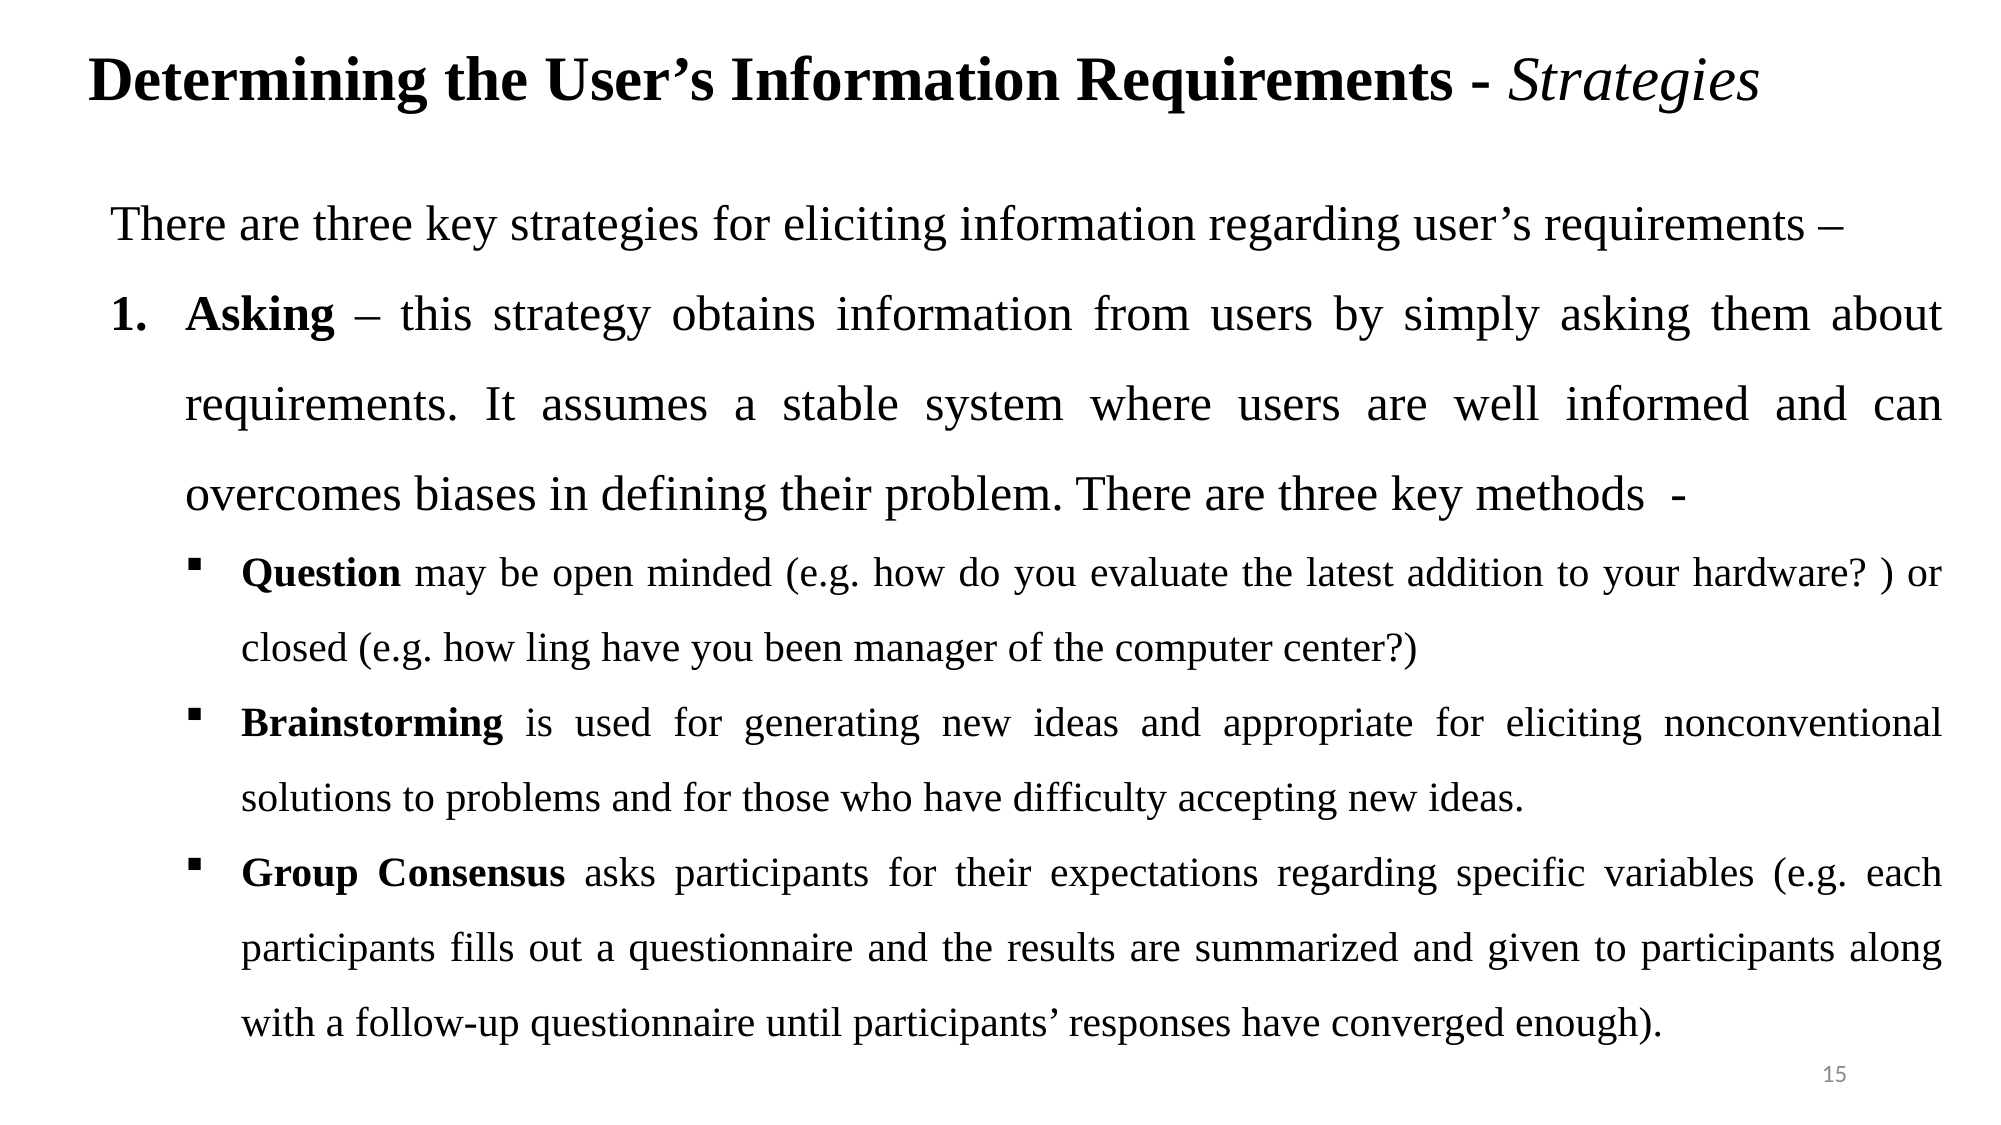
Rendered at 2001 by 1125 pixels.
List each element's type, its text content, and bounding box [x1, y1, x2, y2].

slide_number 15 [1412, 1042, 1863, 1103]
title Determining the User’s Information Requirements - Strategies [73, 6, 1799, 152]
text_box There are three key strategies for eliciting information regarding user’s requirements – Asking – this strategy obtains information from users by simply asking them about requirements. It assumes a stable system where users are well informed and can overcomes biases in defining their problem. There are three key methods - Question may be open minded (e.g. how do you evaluate the latest addition to your hardware? ) or closed (e.g. how ling have you been manager of the computer center?) Brainstorming is used for generating new ideas and appropriate for eliciting nonconventional solutions to problems and for those who have difficulty accepting new ideas. Group Consensus asks participants for their expectations regarding specific variables (e.g. each participants fills out a questionnaire and the results are summarized and given to participants along with a follow-up questionnaire until participants’ responses have converged enough). [57, 152, 1959, 1125]
